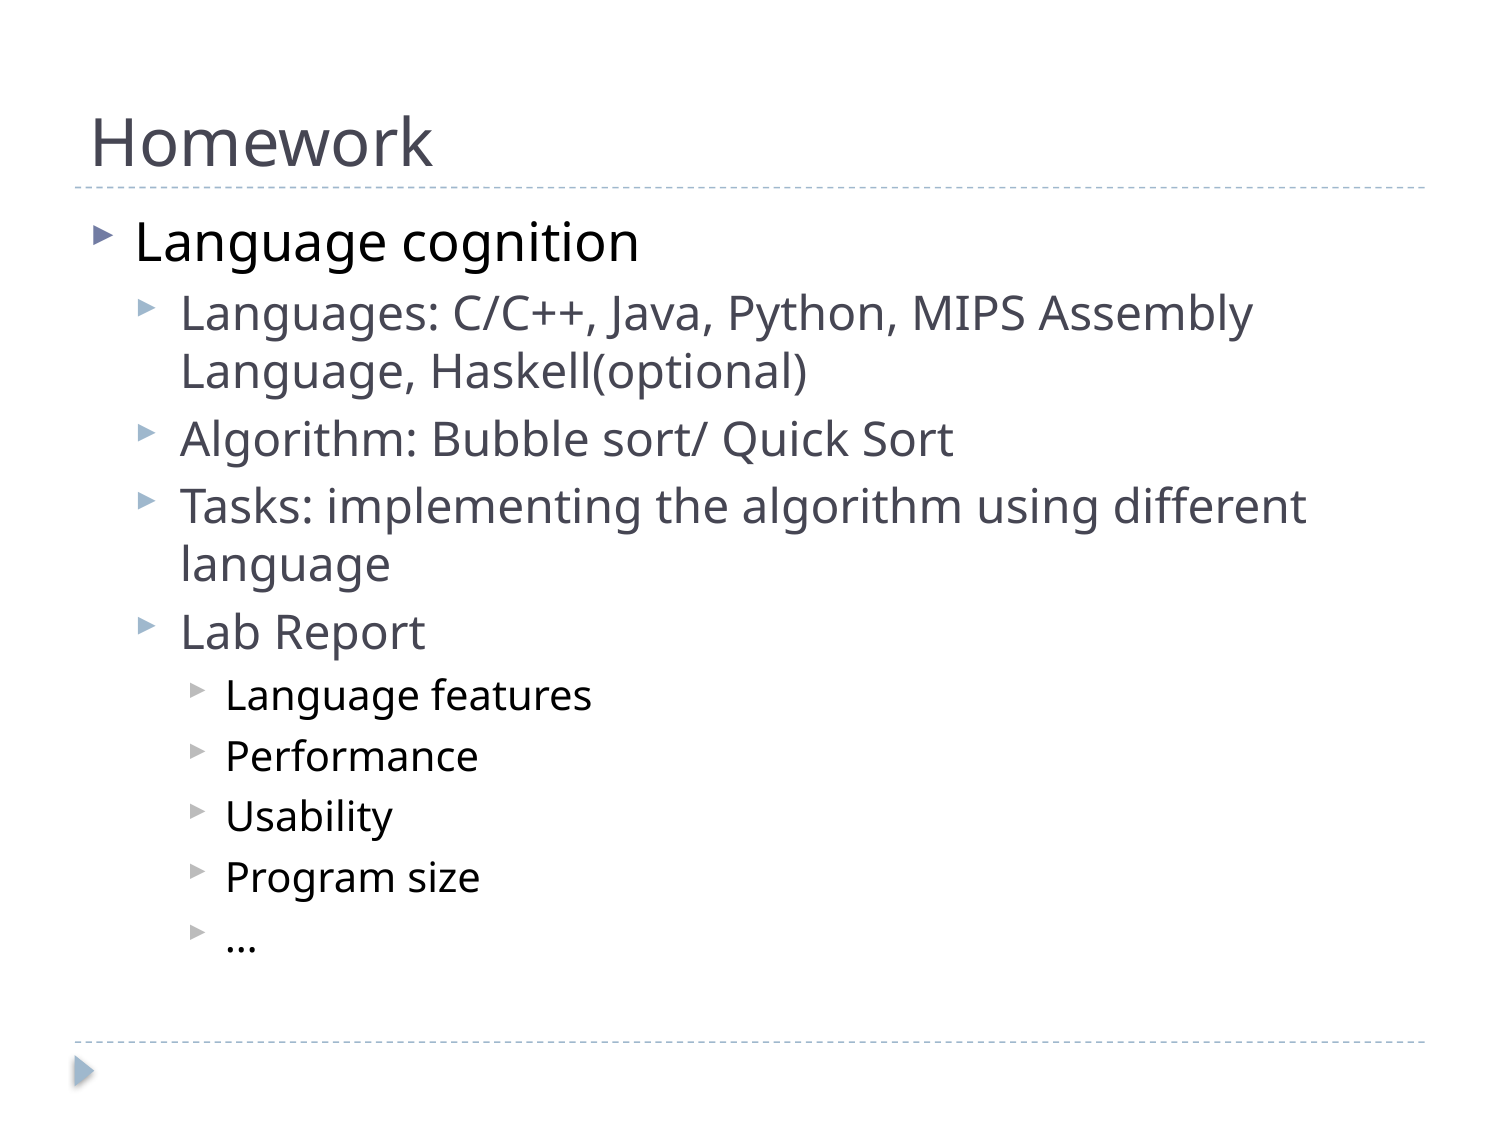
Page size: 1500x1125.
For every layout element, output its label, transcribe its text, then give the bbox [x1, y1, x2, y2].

list Language cognition Languages: C/C++, Java, Python, MIPS Assembly Language, Haskell(optional) Algorithm: Bubble sort/ Quick Sort Tasks: implementing the algorithm using different language Lab Report Language features Performance Usability Program size … [75, 200, 1425, 1010]
title Homework [75, 24, 1425, 188]
